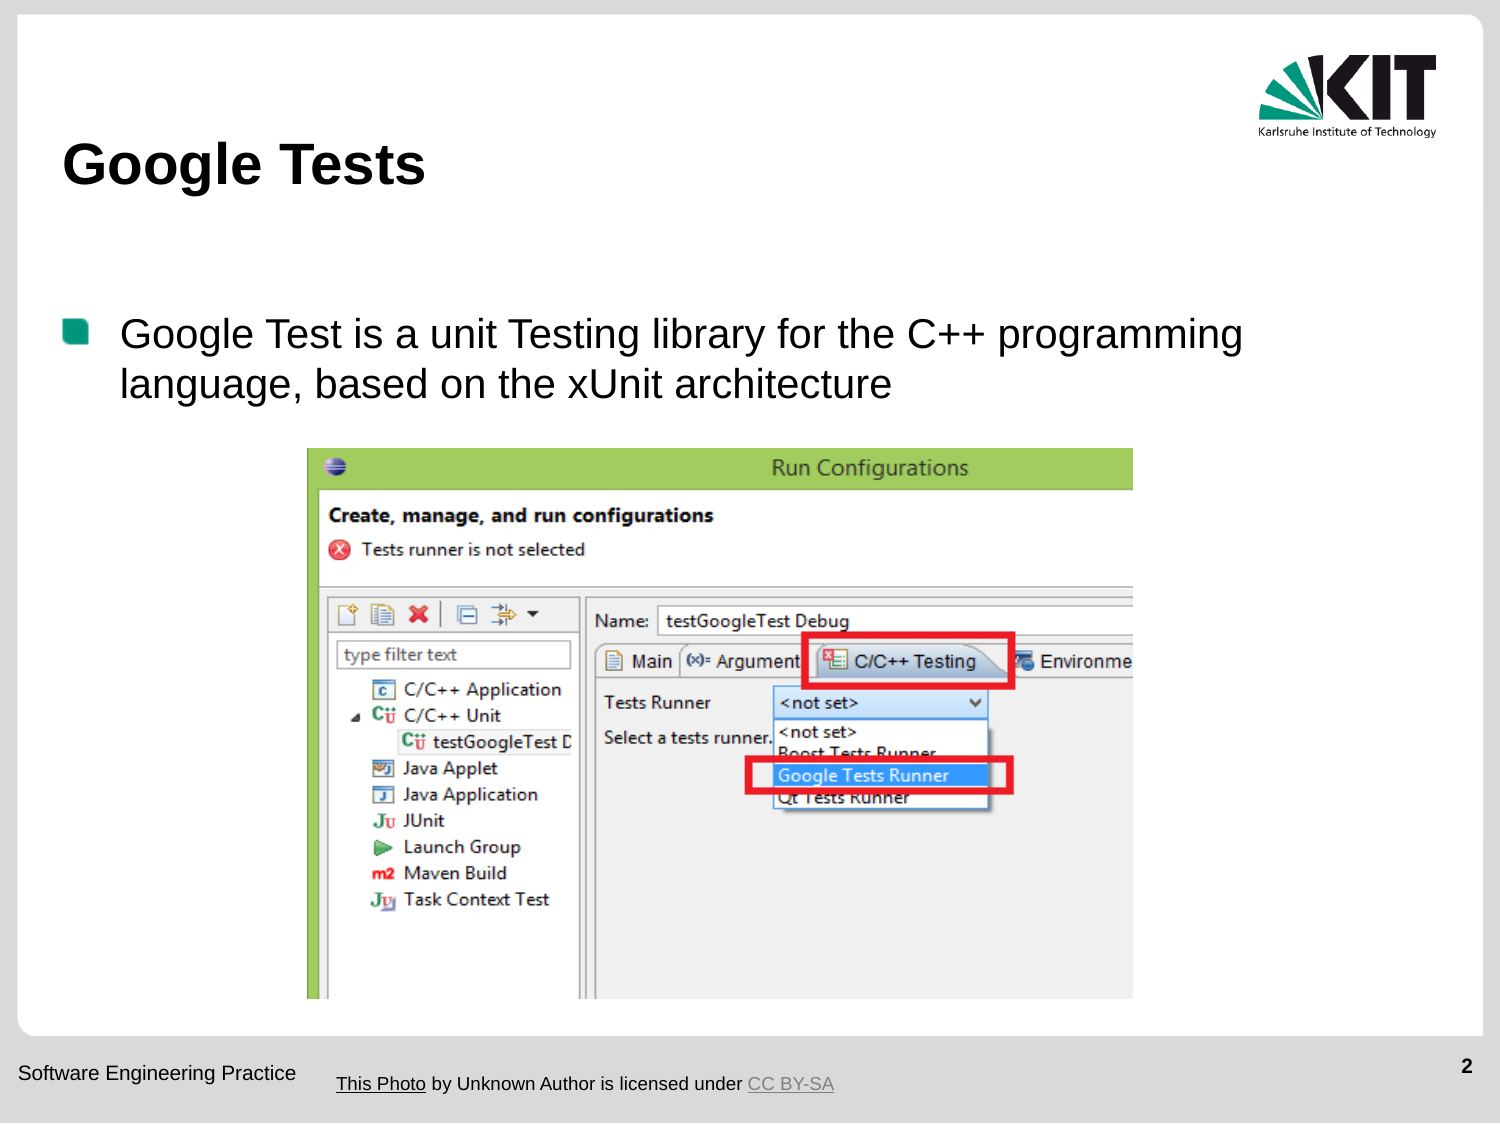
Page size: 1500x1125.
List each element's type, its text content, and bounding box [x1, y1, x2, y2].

footer Software Engineering Practice [17, 1059, 935, 1120]
text_box This Photo by Unknown Author is licensed under CC BY-SA [321, 1064, 1147, 1102]
title Google Tests [62, 99, 1197, 177]
list Google Test is a unit Testing library for the C++ programming language, based on the xUnit architecture [60, 177, 1423, 880]
picture [0, 0, 1500, 1123]
slide_number 2 [1421, 1053, 1473, 1113]
